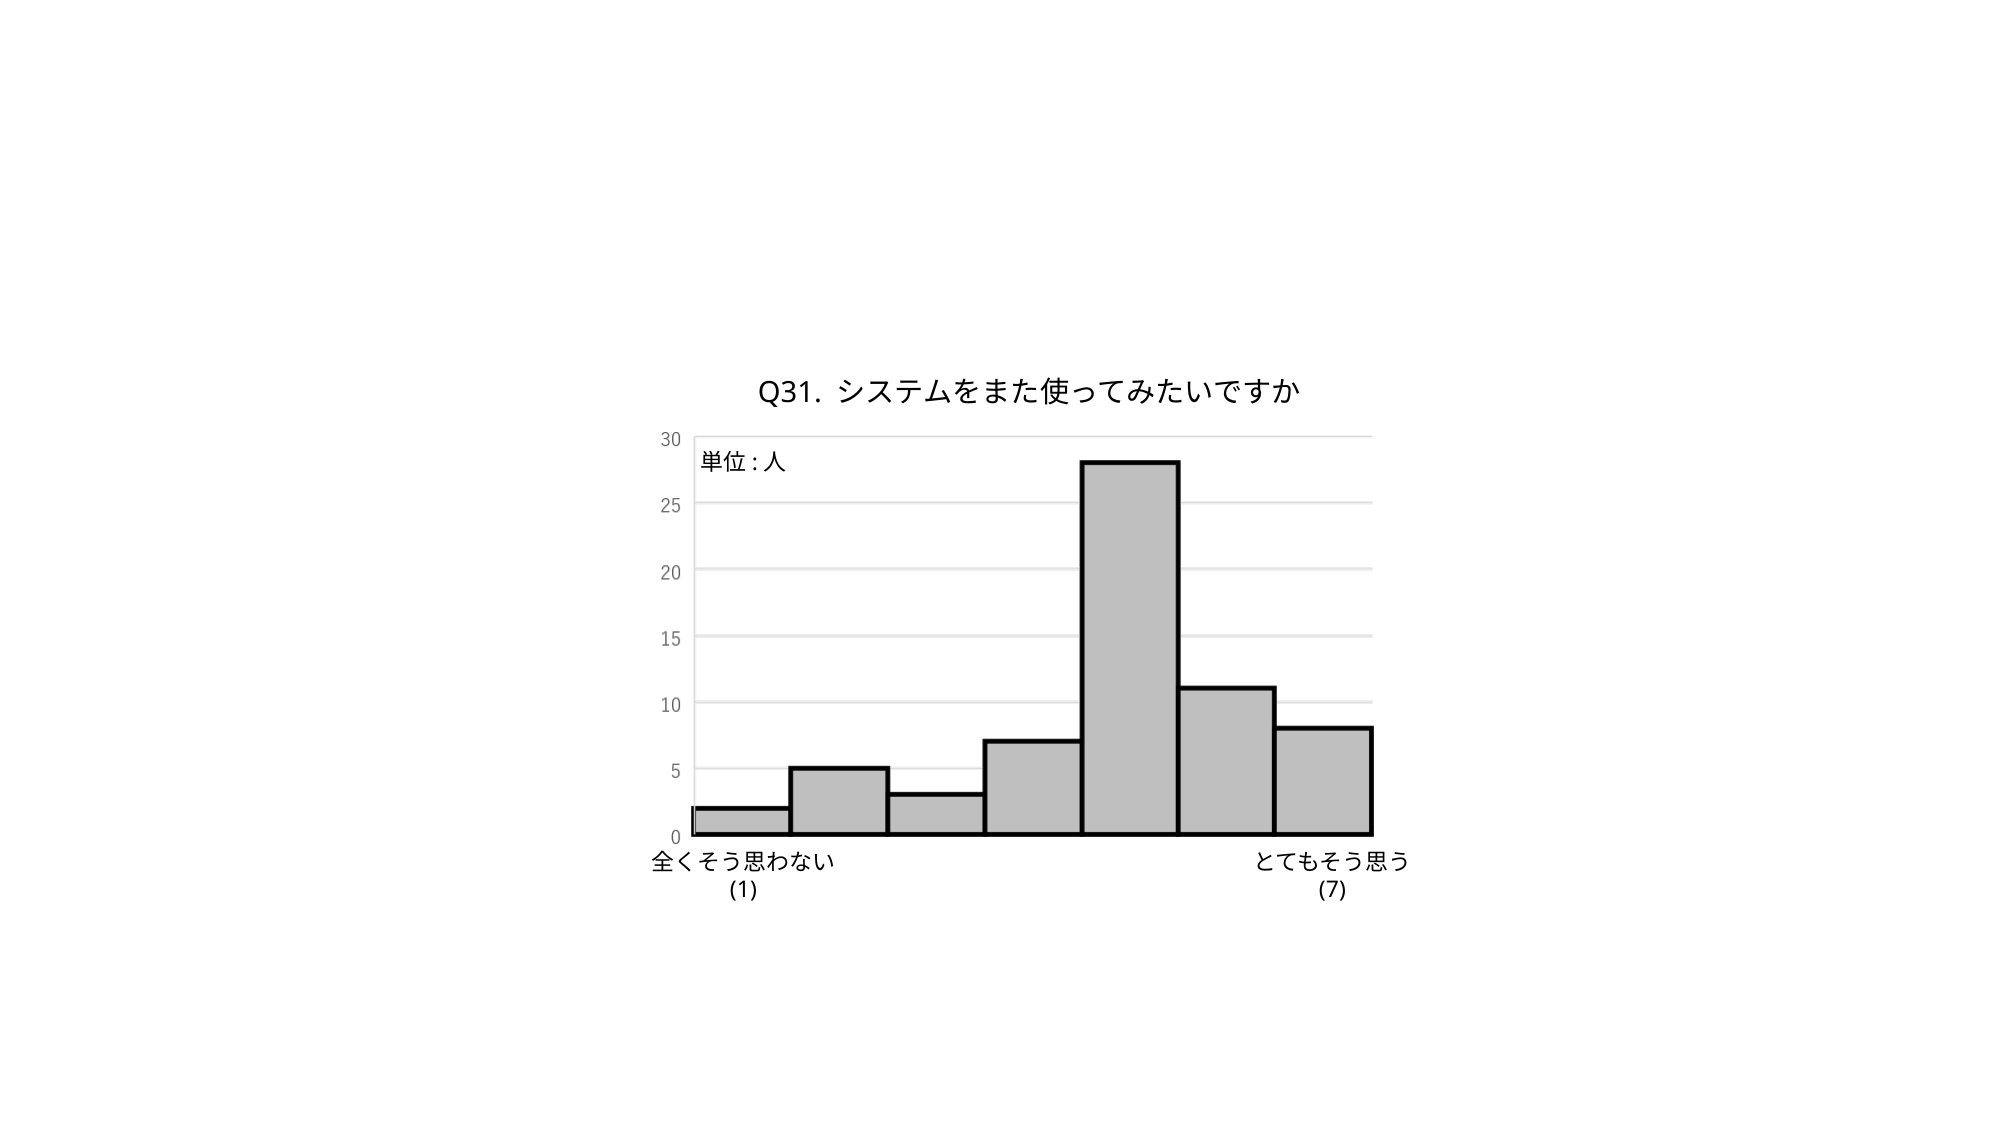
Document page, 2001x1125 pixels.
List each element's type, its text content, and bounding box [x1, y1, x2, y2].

text_box 全くそう思わない (1) [636, 862, 851, 910]
picture [635, 410, 1386, 862]
text_box とてもそう思う (7) [1238, 839, 1427, 910]
text_box Q31. システムをまた使ってみたいですか [743, 365, 1316, 410]
